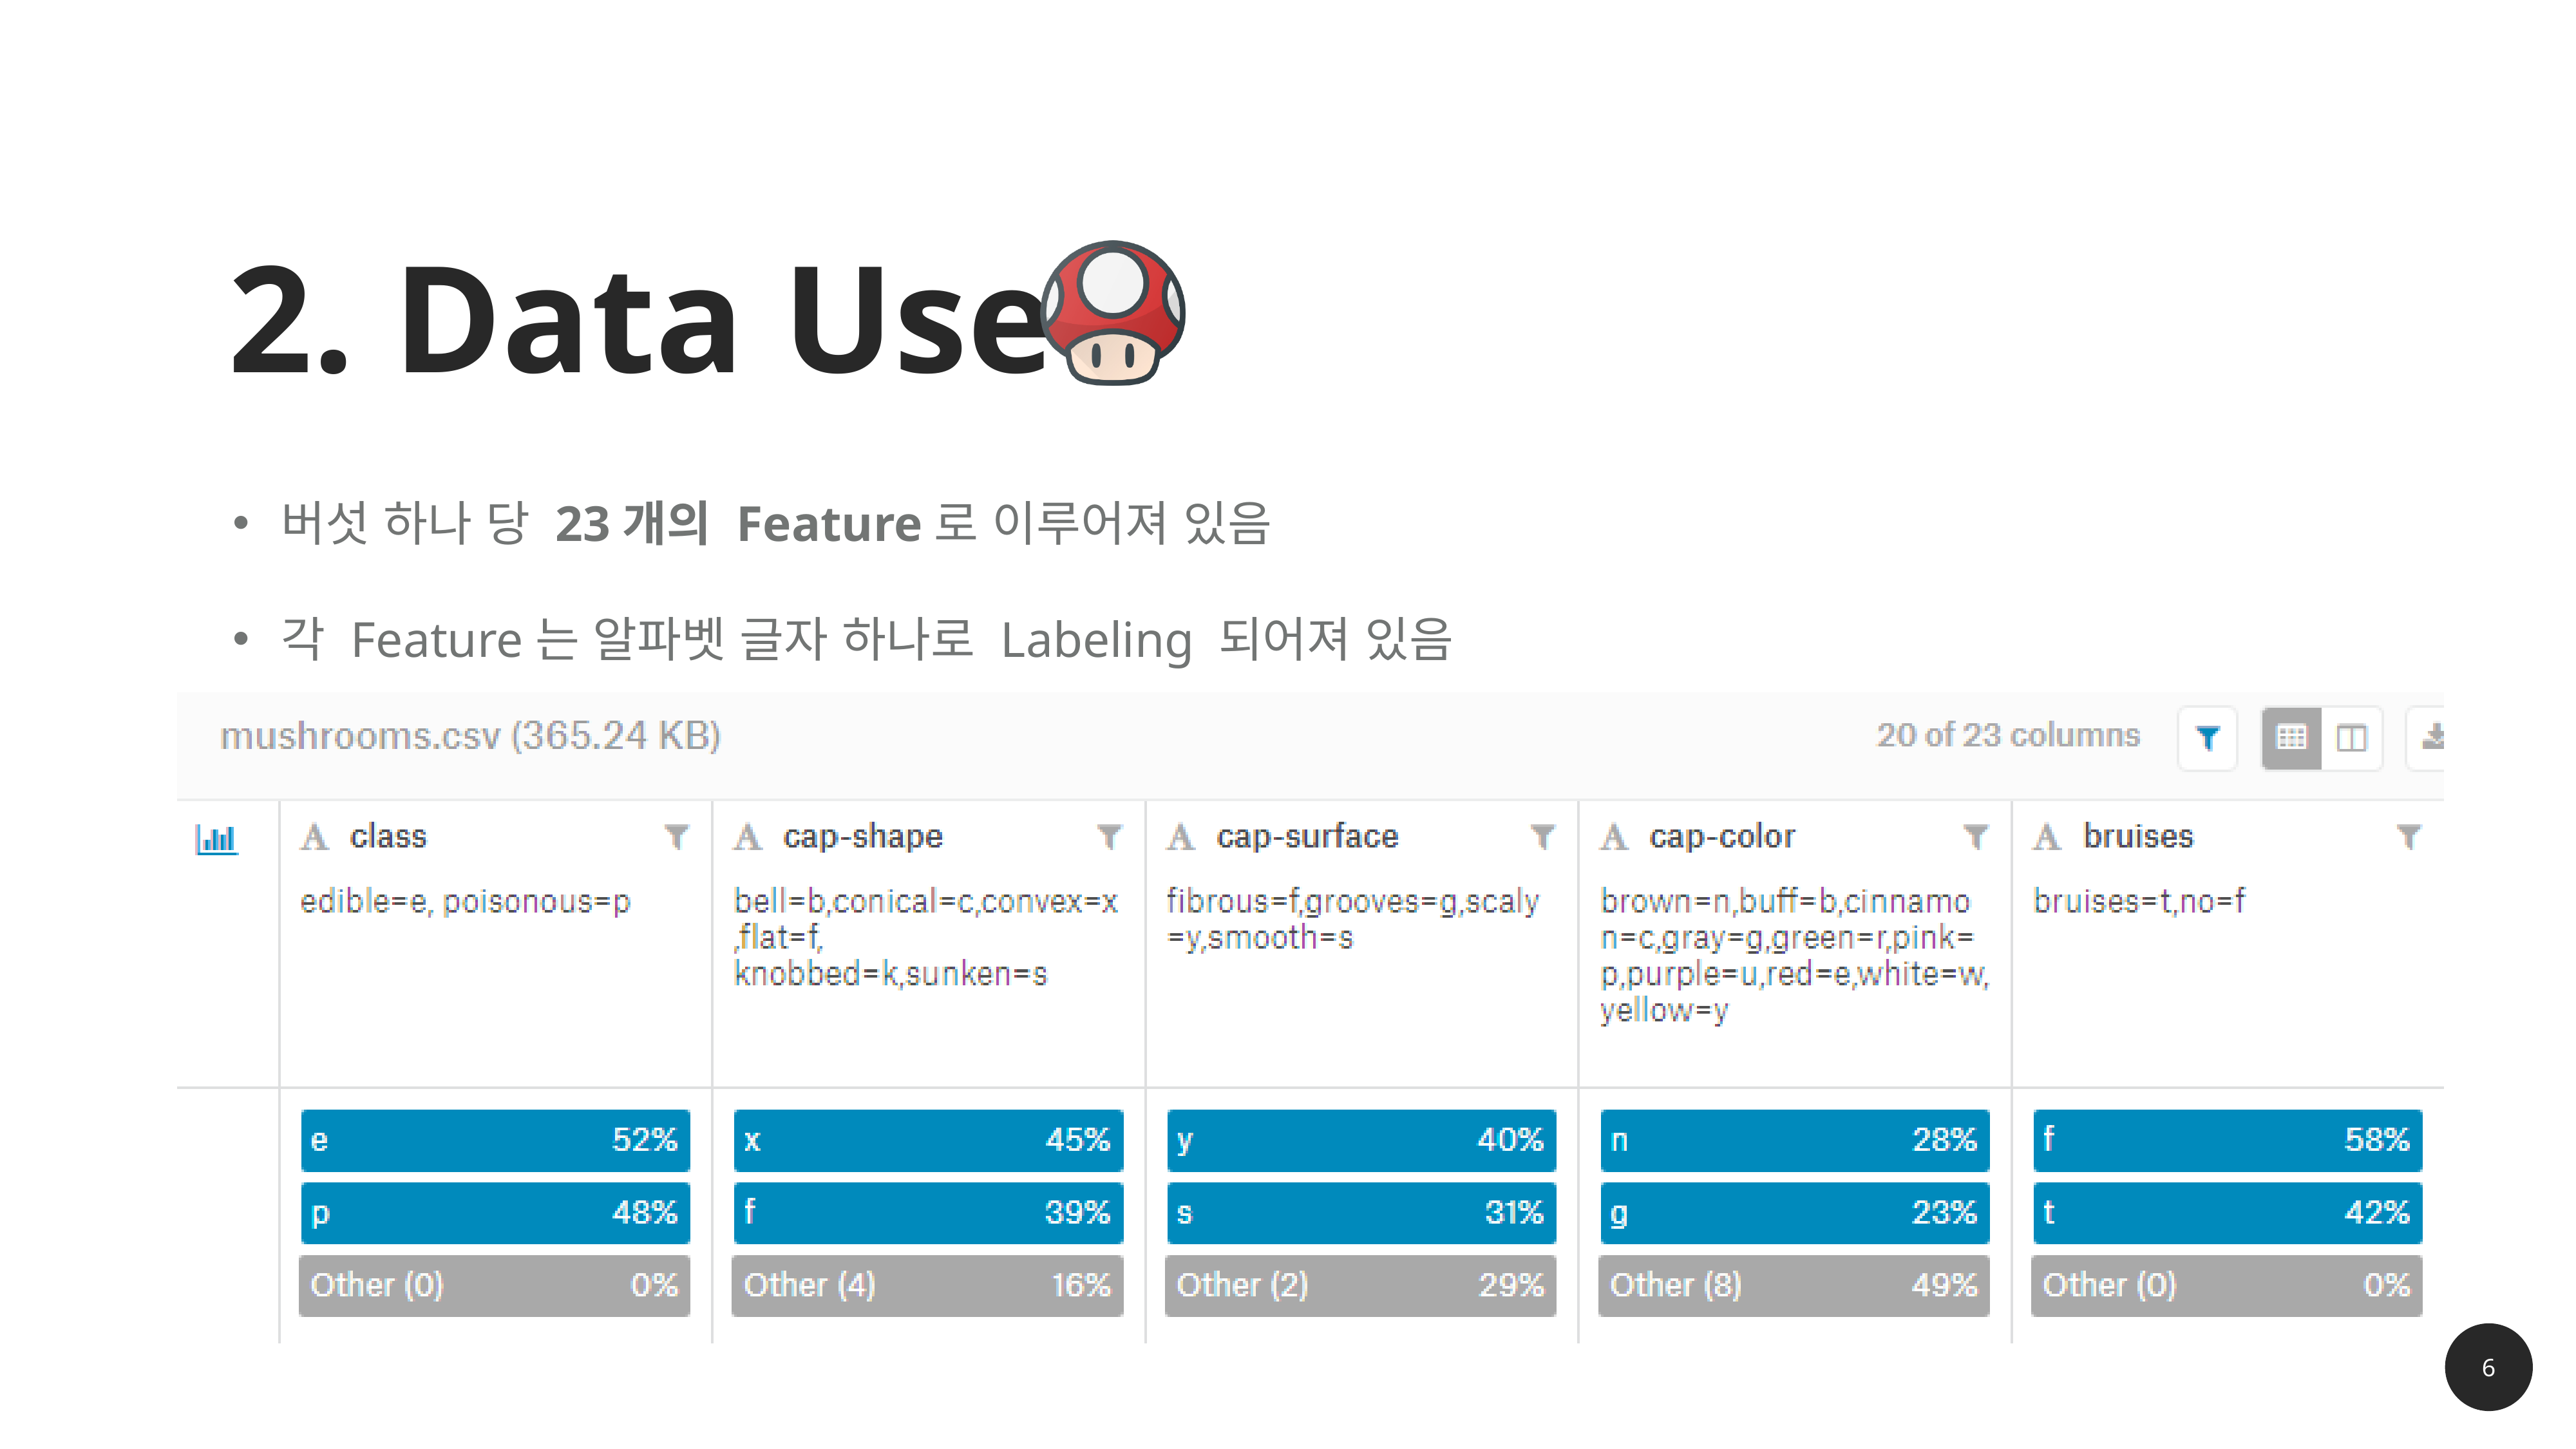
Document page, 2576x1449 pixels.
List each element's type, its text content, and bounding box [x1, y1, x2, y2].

picture [1039, 240, 1186, 386]
list 버섯 하나 당 23개의 Feature로 이루어져 있음 각 Feature는 알파벳 글자 하나로 Labeling 되어져 있음 [229, 489, 2392, 689]
slide_number 6 [2456, 1348, 2521, 1387]
picture [177, 692, 2444, 1344]
title 2. Data Used [224, 240, 1966, 471]
